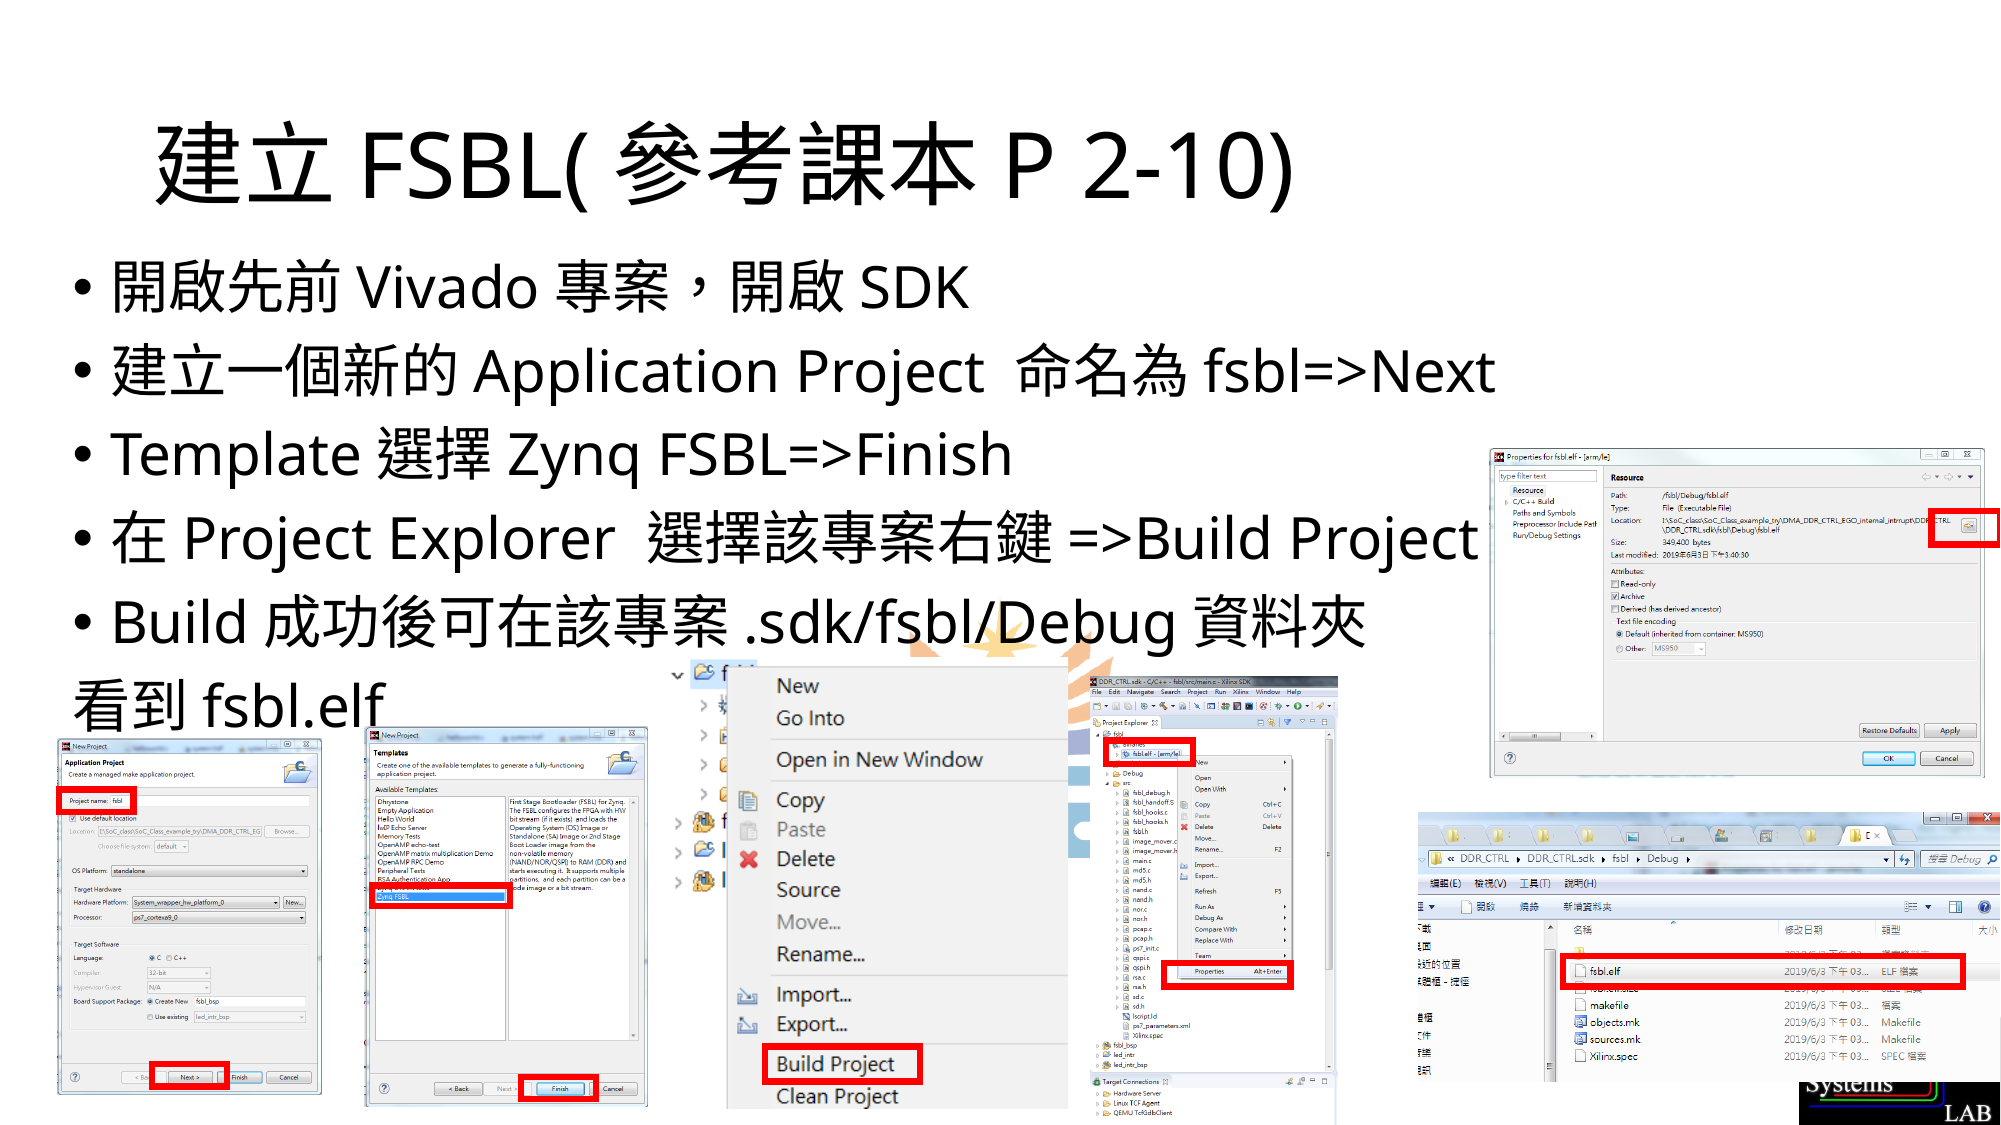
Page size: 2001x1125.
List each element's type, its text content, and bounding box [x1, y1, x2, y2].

picture [1418, 812, 2001, 1125]
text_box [669, 657, 1069, 1109]
picture [57, 738, 322, 1095]
title 建立FSBL(參考課本P 2-10) [137, 59, 1863, 278]
list 開啟先前Vivado專案，開啟SDK 建立一個新的Application Project 命名為fsbl=>Next Template選擇Zynq FSBL=>Finish 在Project Explorer 選擇該專案右鍵=>Build Project Build成功後可在該專案.sdk/fsbl/Debug資料夾 看到fsbl.elf [57, 250, 1804, 1012]
picture [1489, 448, 1985, 778]
picture [1090, 676, 1338, 1125]
text_box [1985, 510, 2000, 546]
picture [364, 726, 648, 1107]
